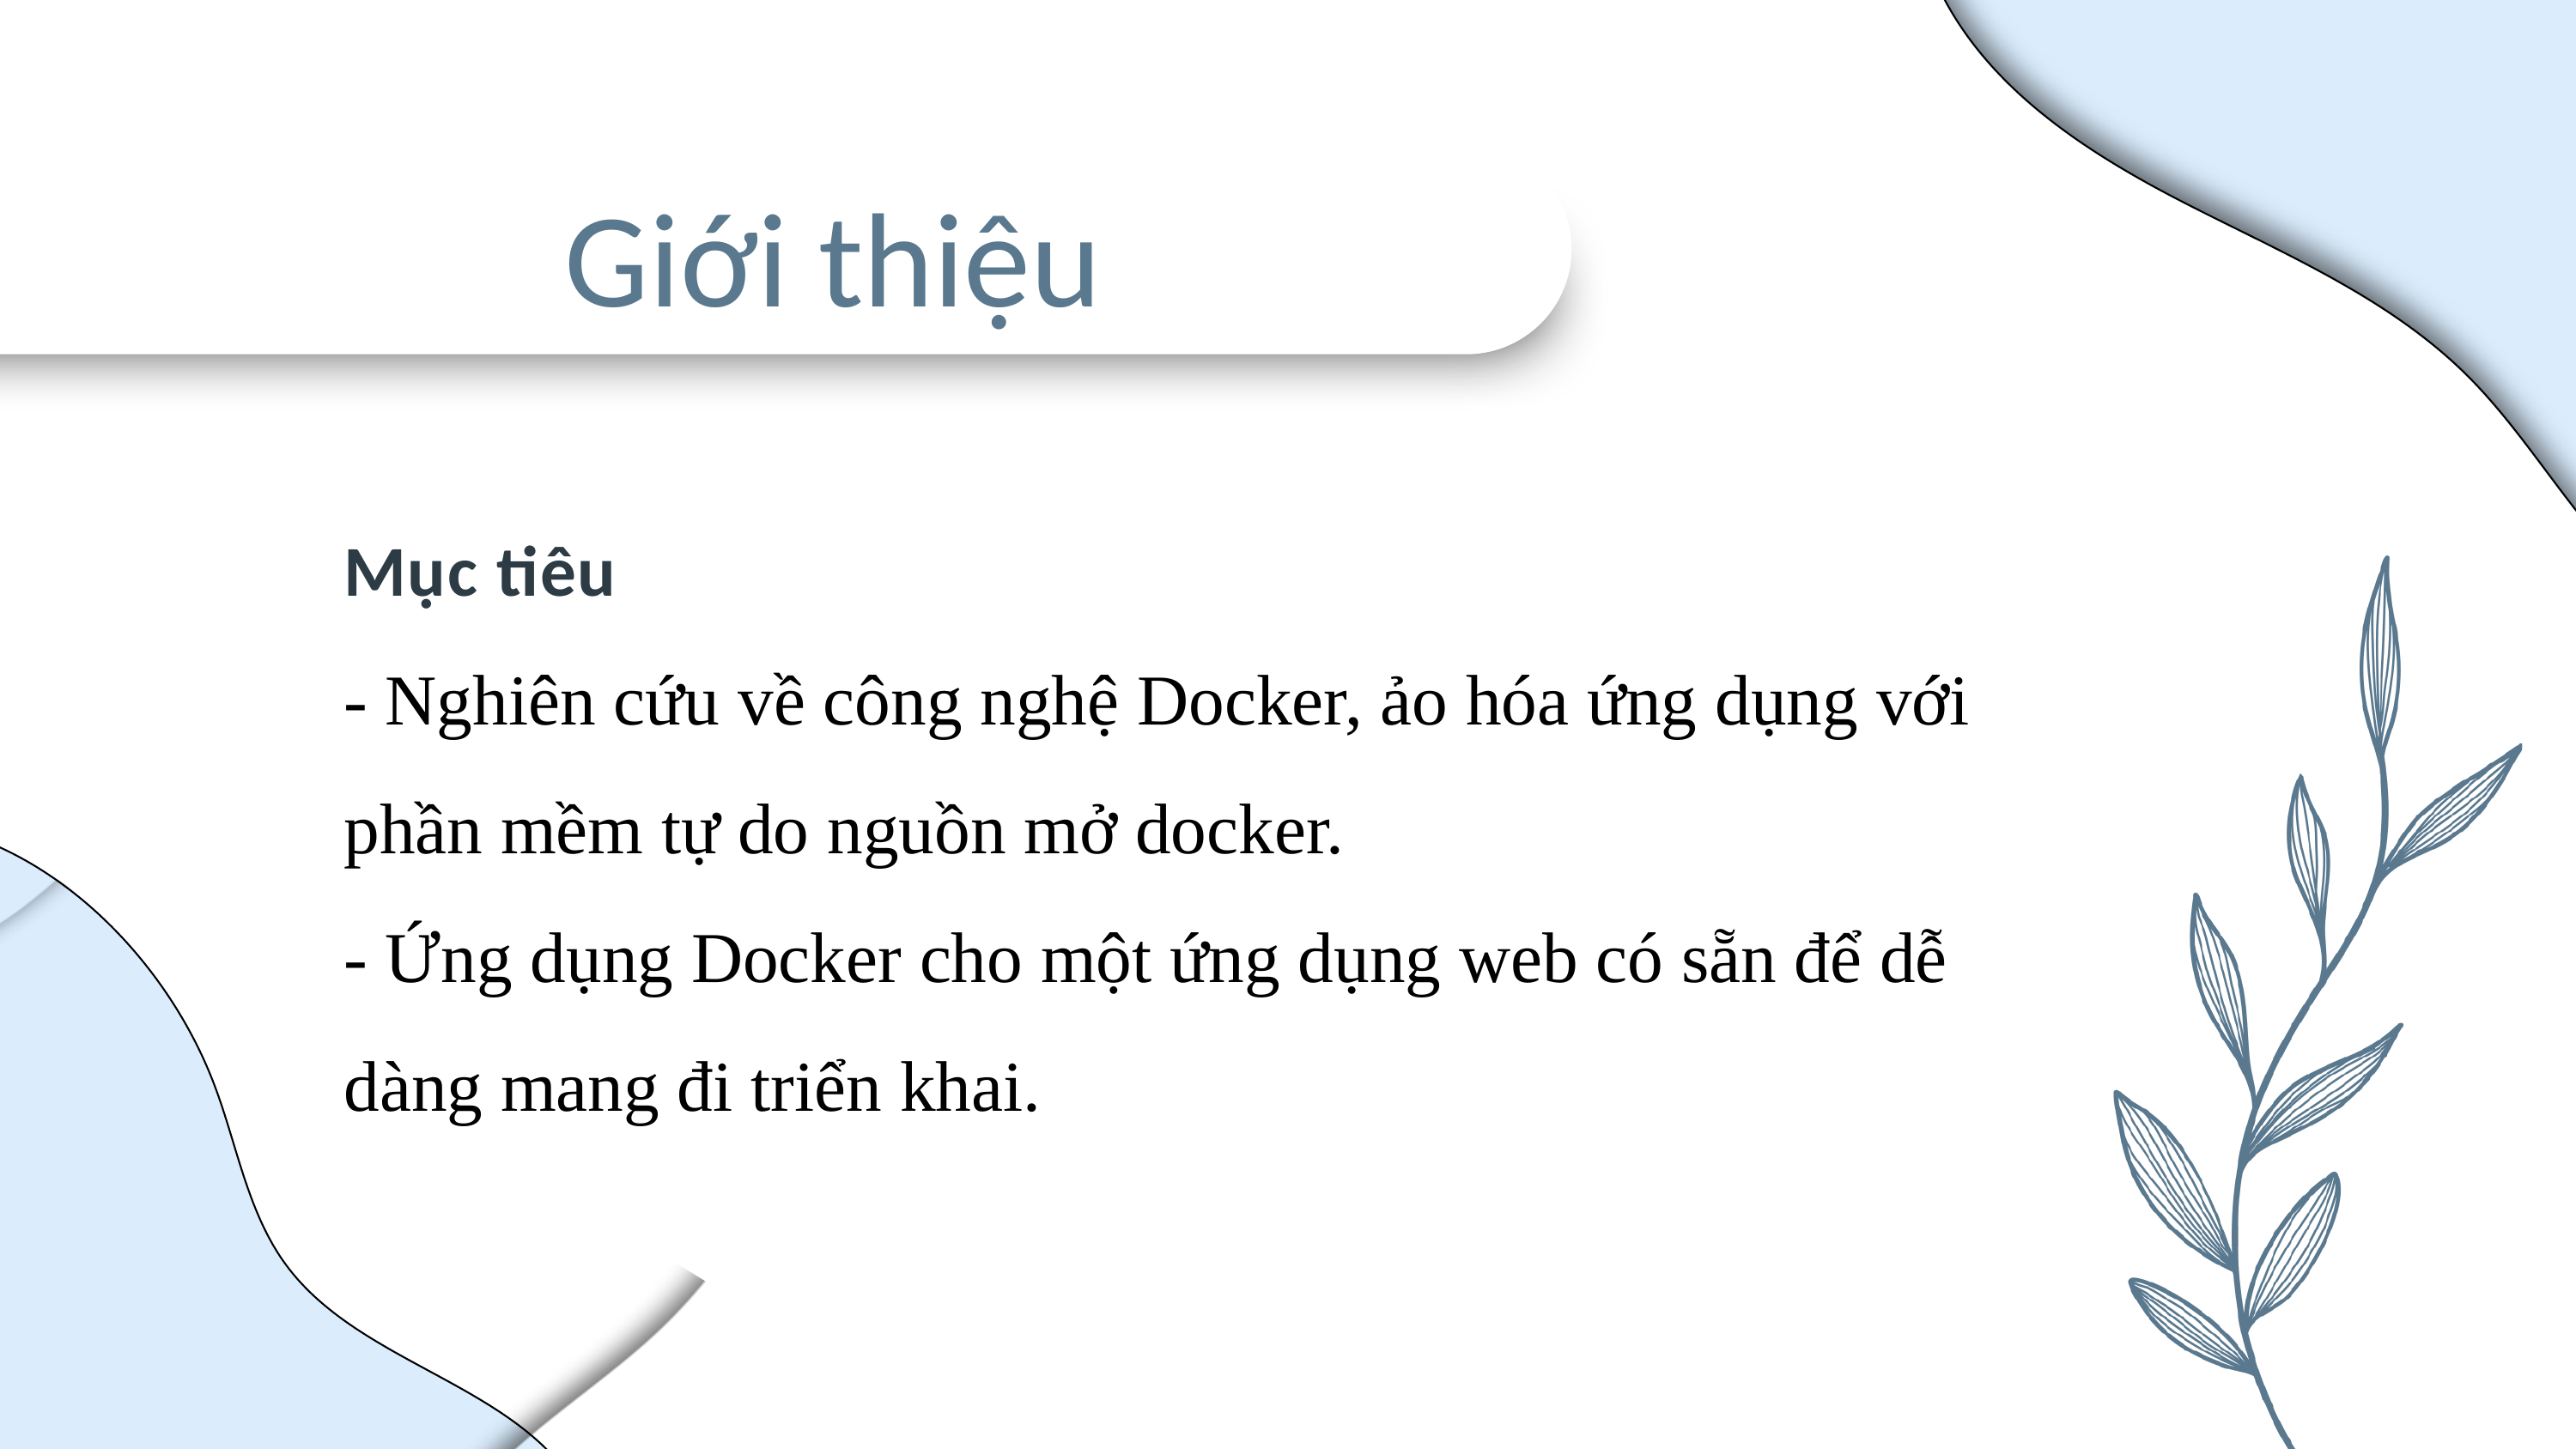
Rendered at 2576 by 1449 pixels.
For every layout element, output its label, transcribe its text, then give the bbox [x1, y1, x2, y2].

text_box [1906, 0, 2576, 646]
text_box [0, 143, 1572, 355]
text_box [0, 813, 509, 1449]
picture [509, 1159, 803, 1449]
text_box [0, 106, 1608, 410]
text_box [2113, 652, 2523, 1449]
text_box Mục tiêu - Nghiên cứu về công nghệ Docker, ảo hóa ứng dụng với phần mềm tự do nguồn mở docker. - Ứng dụng Docker cho một ứng dụng web có sẵn để dễ dàng mang đi triển khai. [343, 482, 2061, 1125]
